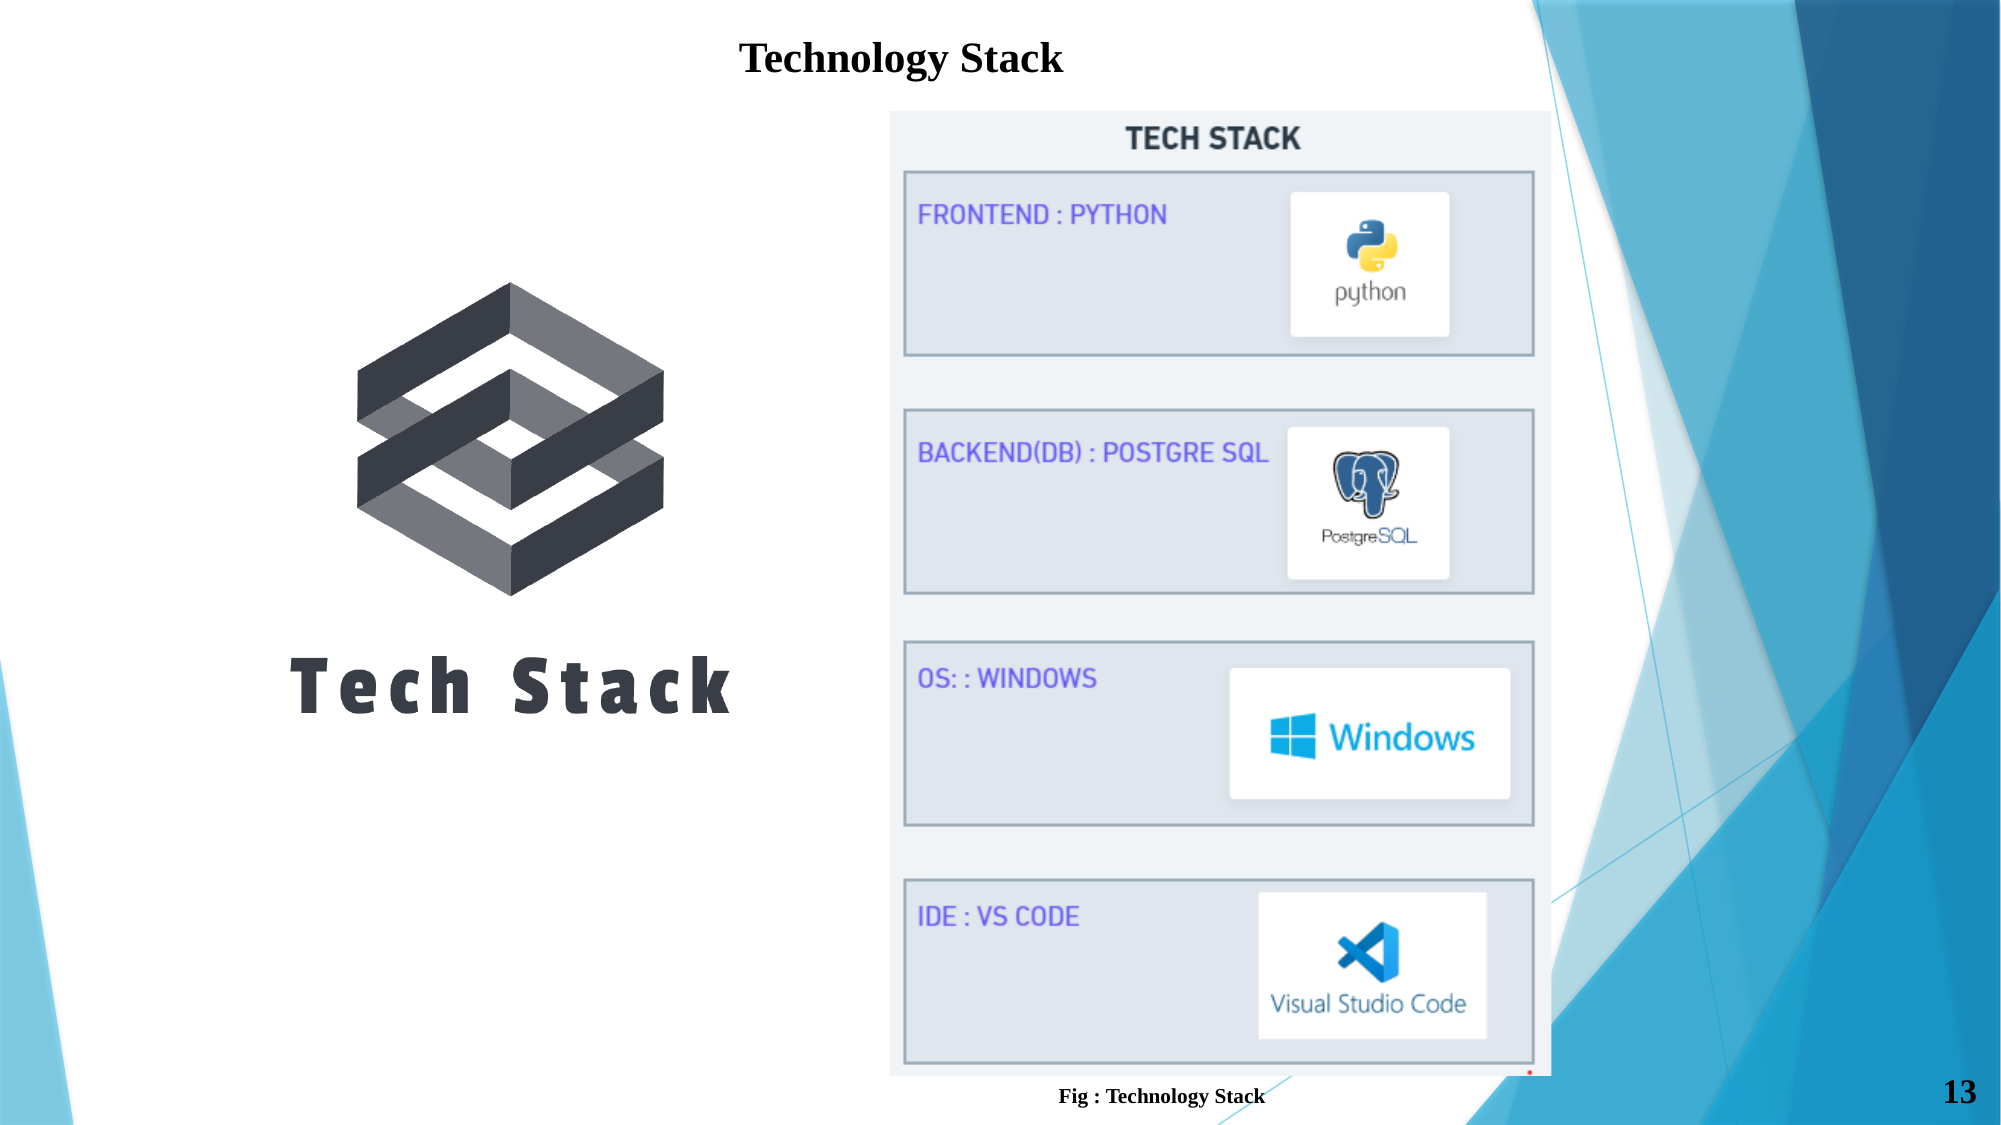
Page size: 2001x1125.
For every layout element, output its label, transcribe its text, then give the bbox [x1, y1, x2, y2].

text_box Fig : Technology Stack 13 [46, 912, 2000, 1125]
picture [889, 110, 1552, 1077]
text_box Technology Stack [195, 22, 1607, 139]
picture [195, 224, 829, 857]
